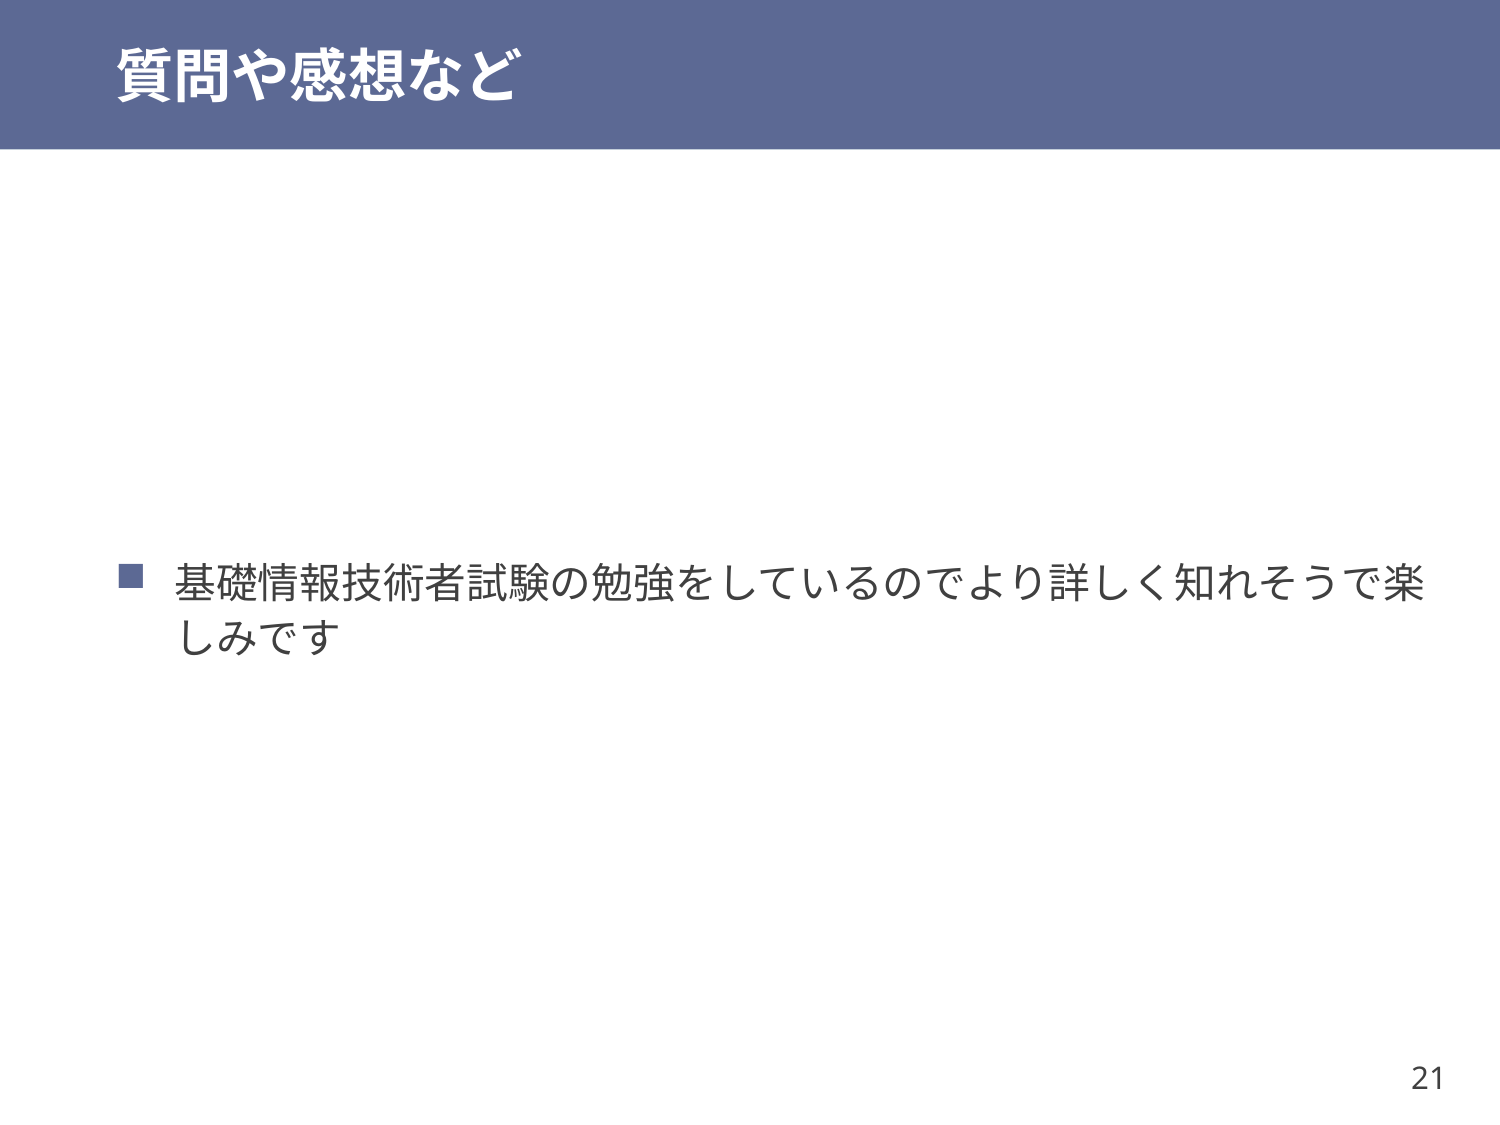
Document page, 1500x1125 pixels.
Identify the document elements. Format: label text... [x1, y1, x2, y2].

title 質問や感想など [100, 0, 1500, 150]
list 基礎情報技術者試験の勉強をしているのでより詳しく知れそうで楽しみです [100, 178, 1459, 1036]
